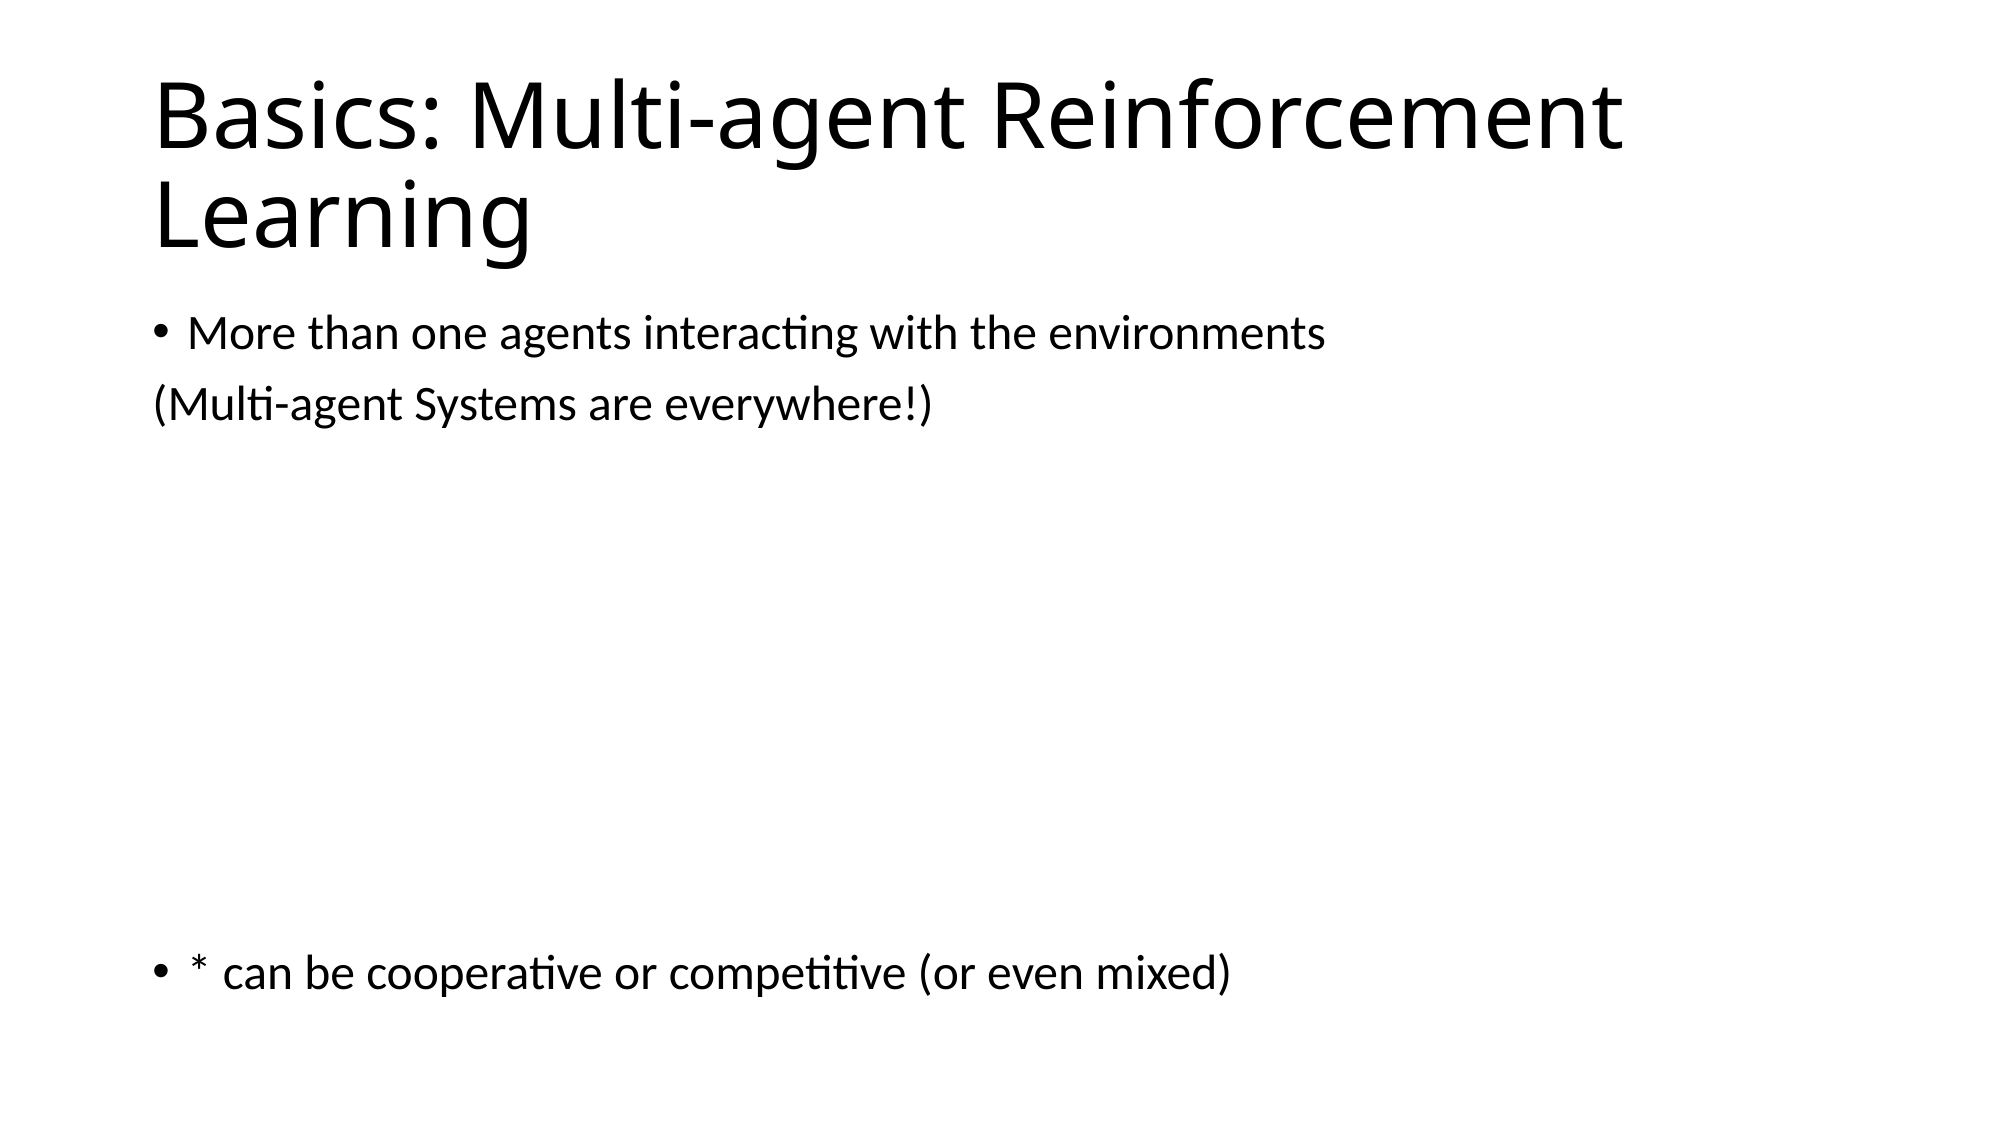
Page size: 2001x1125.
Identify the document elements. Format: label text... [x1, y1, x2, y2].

list More than one agents interacting with the environments (Multi-agent Systems are everywhere!) * can be cooperative or competitive (or even mixed) [137, 299, 1863, 1014]
title Basics: Multi-agent Reinforcement Learning [137, 59, 1863, 278]
